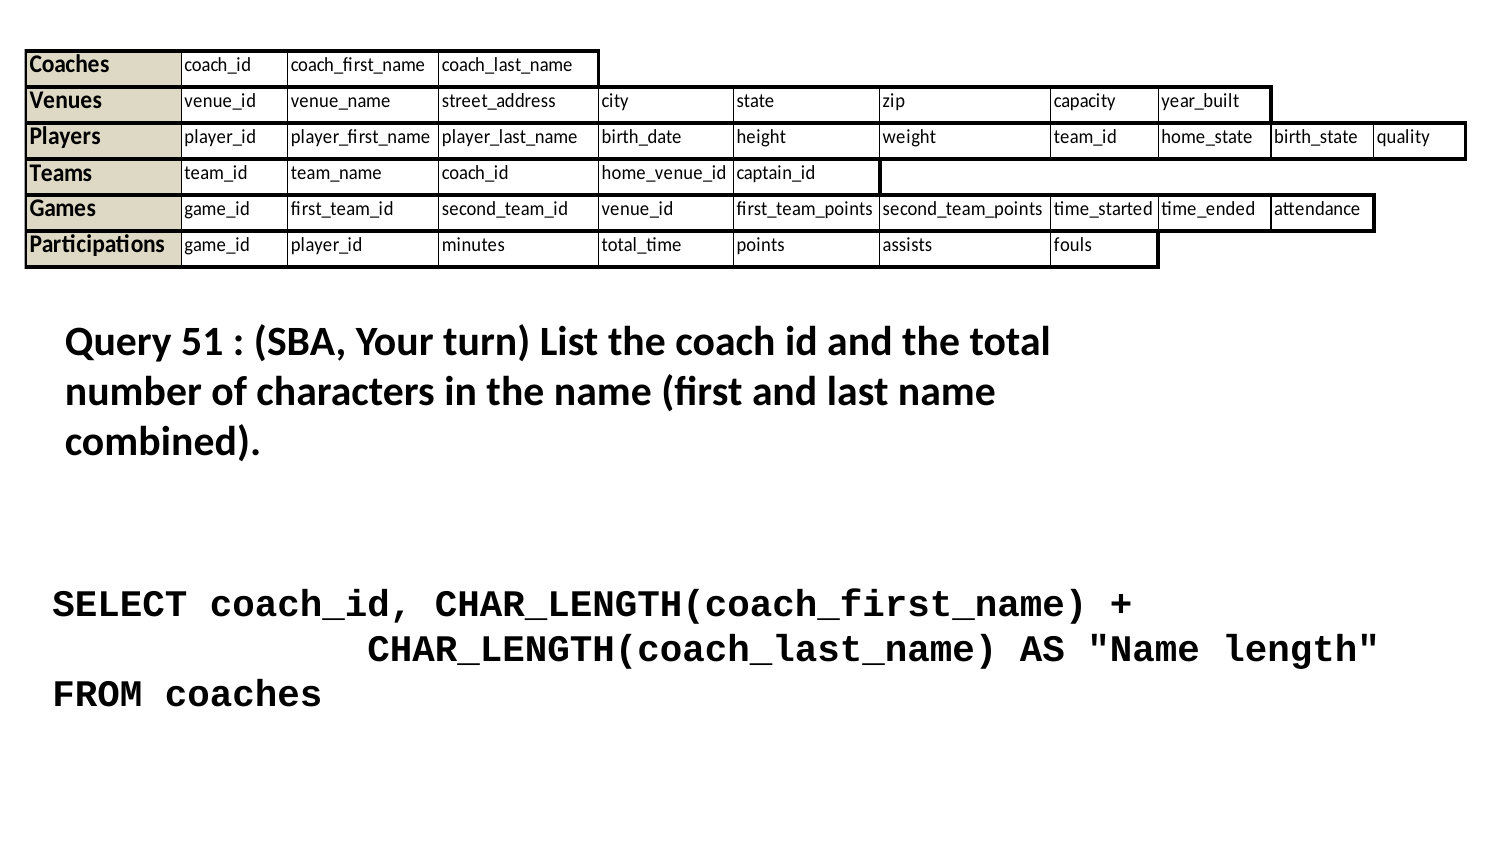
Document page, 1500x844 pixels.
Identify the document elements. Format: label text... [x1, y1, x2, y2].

picture [24, 21, 1472, 296]
text_box SELECT coach_id, CHAR_LENGTH(coach_first_name) + CHAR_LENGTH(coach_last_name) AS "Name length" FROM coaches [37, 571, 1400, 722]
text_box Query 51 : (SBA, Your turn) List the coach id and the total number of characters in the name (first and last name combined). [50, 306, 1150, 472]
